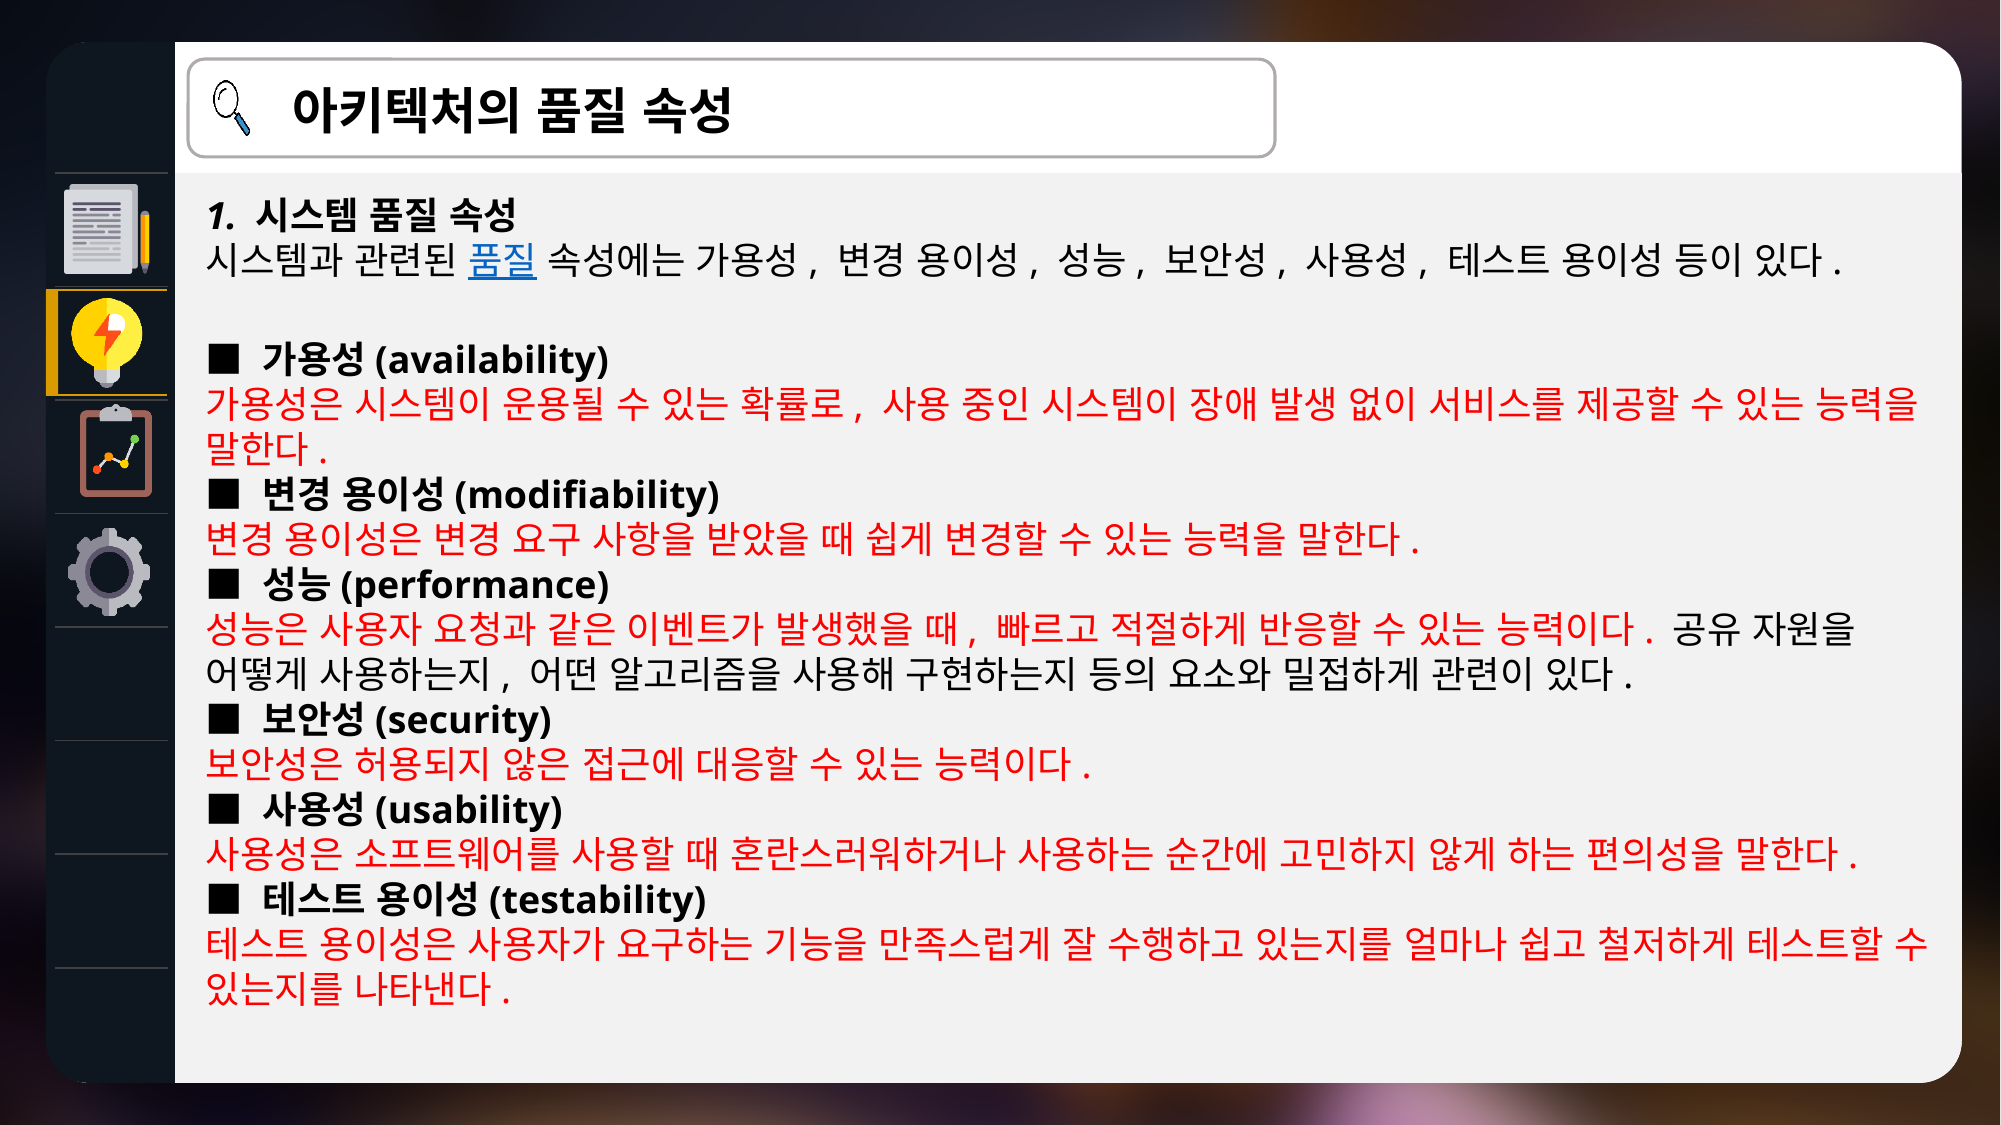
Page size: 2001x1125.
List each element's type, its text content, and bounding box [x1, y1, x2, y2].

text_box 1. 시스템 품질 속성 시스템과 관련된 품질 속성에는 가용성, 변경 용이성, 성능, 보안성, 사용성, 테스트 용이성 등이 있다. ■ 가용성(availability) 가용성은 시스템이 운용될 수 있는 확률로, 사용 중인 시스템이 장애 발생 없이 서비스를 제공할 수 있는 능력을 말한다. ■ 변경 용이성(modifiability) 변경 용이성은 변경 요구 사항을 받았을 때 쉽게 변경할 수 있는 능력을 말한다. ■ 성능(performance) 성능은 사용자 요청과 같은 이벤트가 발생했을 때, 빠르고 적절하게 반응할 수 있는 능력이다. 공유 자원을 어떻게 사용하는지, 어떤 알고리즘을 사용해 구현하는지 등의 요소와 밀접하게 관련이 있다. ■ 보안성(security) 보안성은 허용되지 않은 접근에 대응할 수 있는 능력이다. ■ 사용성(usability) 사용성은 소프트웨어를 사용할 때 혼란스러워하거나 사용하는 순간에 고민하지 않게 하는 편의성을 말한다. ■ 테스트 용이성(testability) 테스트 용이성은 사용자가 요구하는 기능을 만족스럽게 잘 수행하고 있는지를 얼마나 쉽고 철저하게 테스트할 수 있는지를 나타낸다. [190, 184, 1965, 1019]
text_box [186, 58, 1277, 158]
picture [0, 0, 2001, 1125]
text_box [45, 290, 167, 395]
text_box 아키텍처의 품질 속성 [277, 72, 1266, 147]
